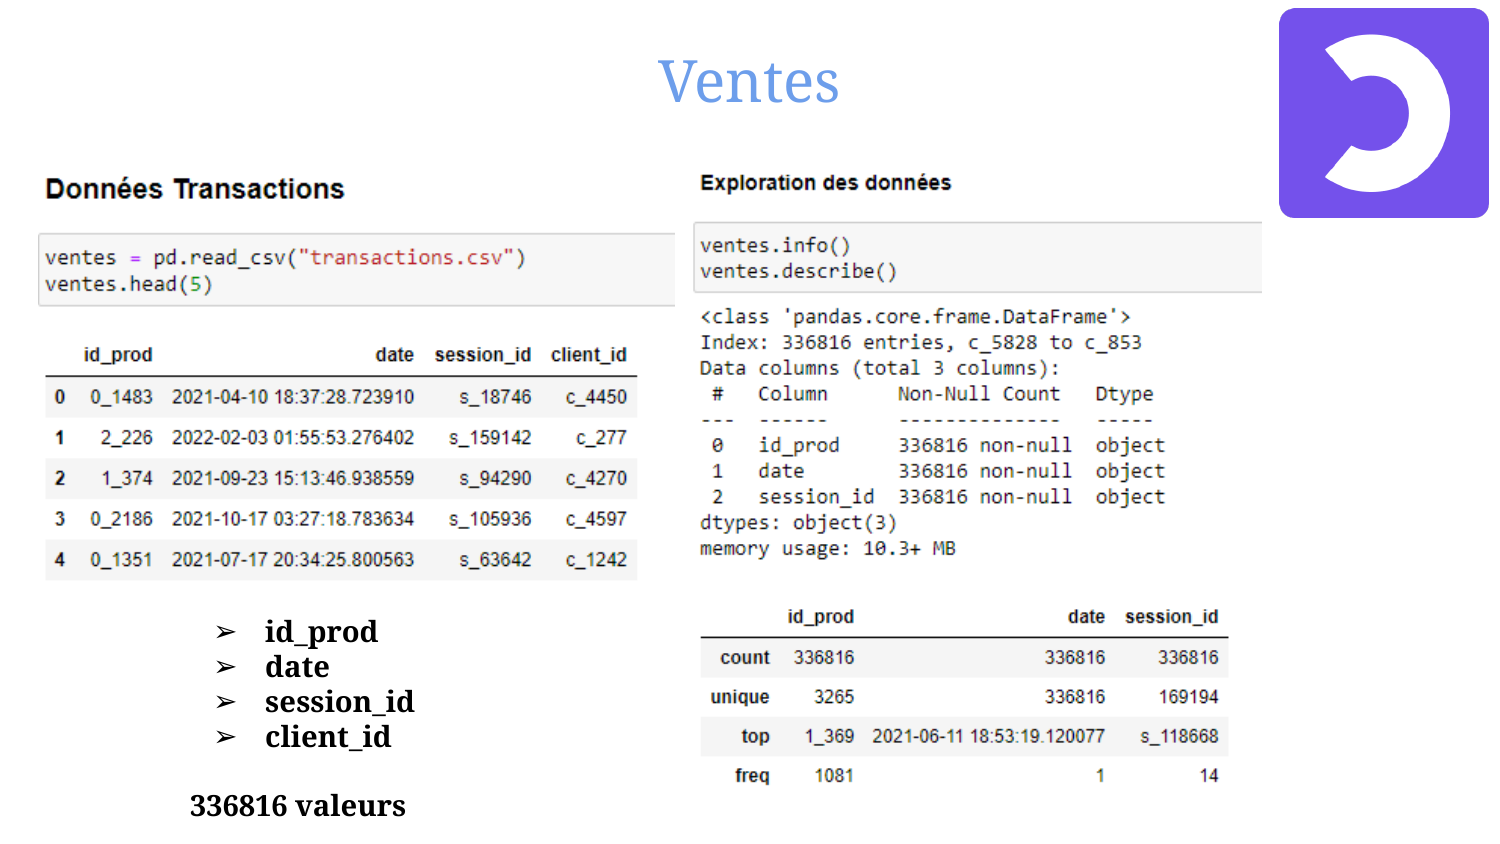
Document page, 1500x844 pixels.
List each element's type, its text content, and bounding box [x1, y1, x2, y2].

picture [691, 166, 1263, 811]
picture [38, 166, 675, 591]
picture [1279, 8, 1489, 219]
text_box id_prod date session_id client_id 336816 valeurs [175, 597, 461, 827]
text_box Ventes [556, 29, 944, 124]
